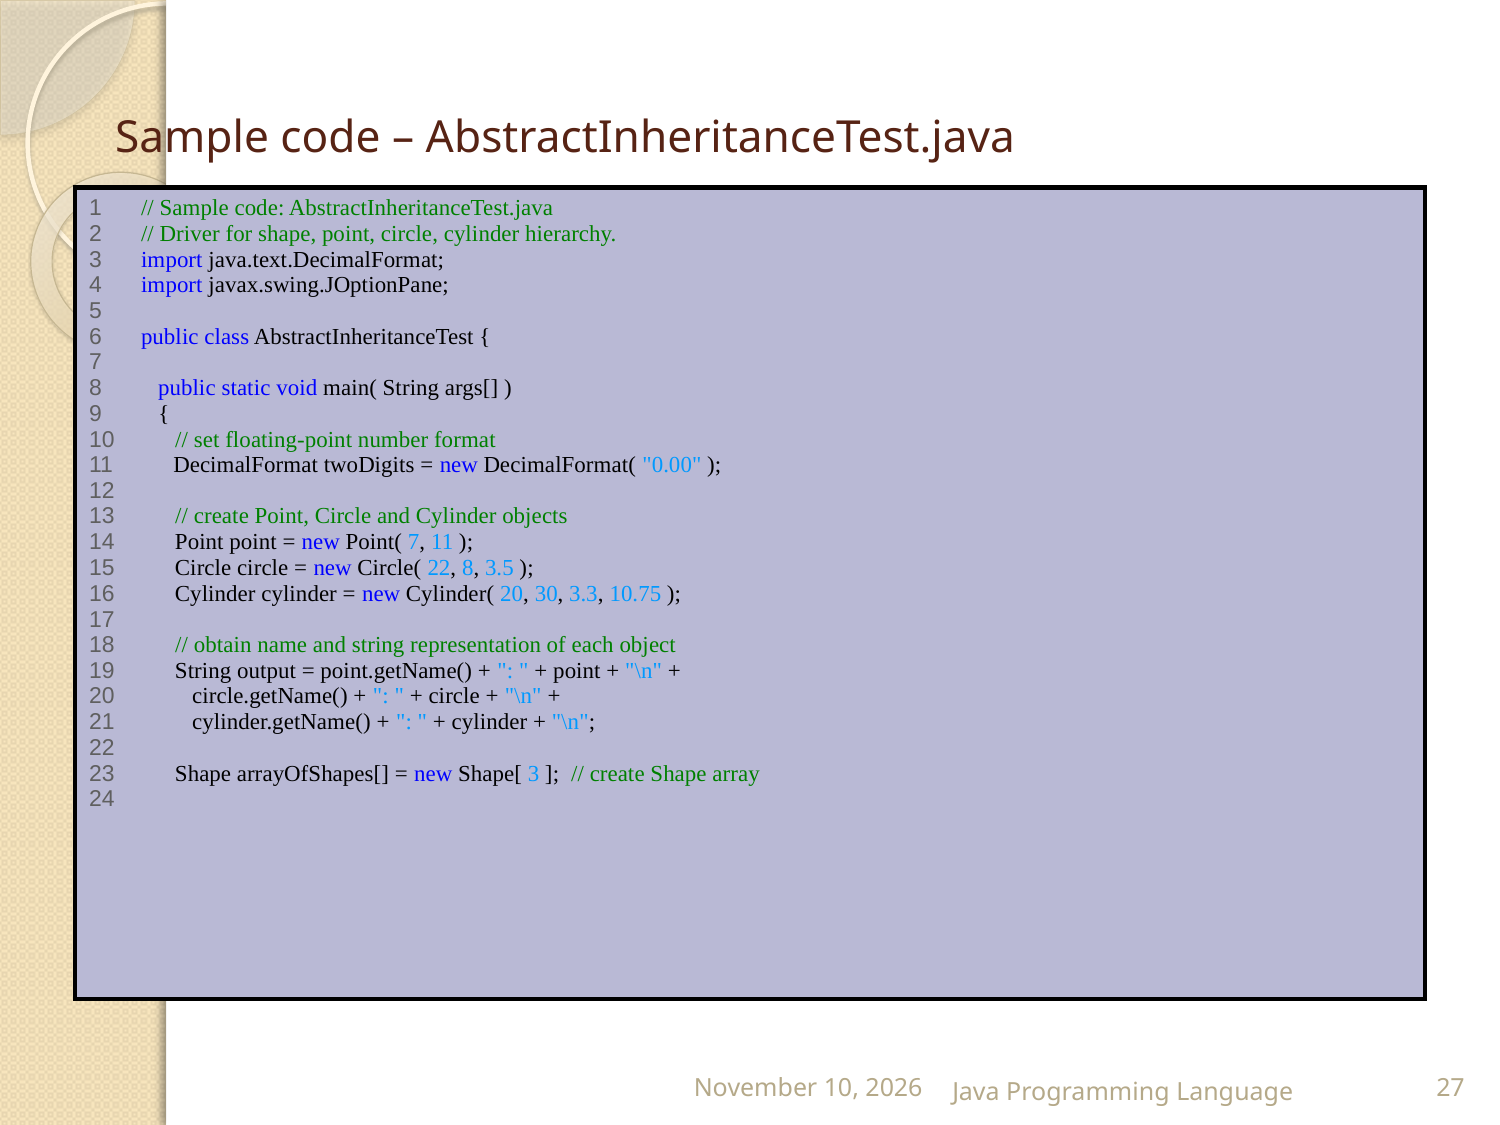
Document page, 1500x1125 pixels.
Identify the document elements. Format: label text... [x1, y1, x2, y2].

table_header 1 // Sample code: AbstractInheritanceTest.java 2 // Driver for shape, point, circle, cylinder hierarchy. 3 import java.text.DecimalFormat; 4 import javax.swing.JOptionPane; 5 6 public class AbstractInheritanceTest { 7 8 public static void main( String args[] ) 9 { 10 // set floating-point number format 11 DecimalFormat twoDigits = new DecimalFormat( "0.00" ); 12 13 // create Point, Circle and Cylinder objects 14 Point point = new Point( 7, 11 ); 15 Circle circle = new Circle( 22, 8, 3.5 ); 16 Cylinder cylinder = new Cylinder( 20, 30, 3.3, 10.75 ); 17 18 // obtain name and string representation of each object 19 String output = point.getName() + ": " + point + "\n" + 20 circle.getName() + ": " + circle + "\n" + 21 cylinder.getName() + ": " + cylinder + "\n"; 22 23 Shape arrayOfShapes[] = new Shape[ 3 ]; // create Shape array 24 [77, 190, 1423, 997]
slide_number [587, 1034, 937, 1113]
title Sample code – AbstractInheritanceTest.java [100, 82, 1129, 185]
slide_number 27 [1413, 1034, 1488, 1113]
footer Java Programming Language [937, 1034, 1413, 1113]
